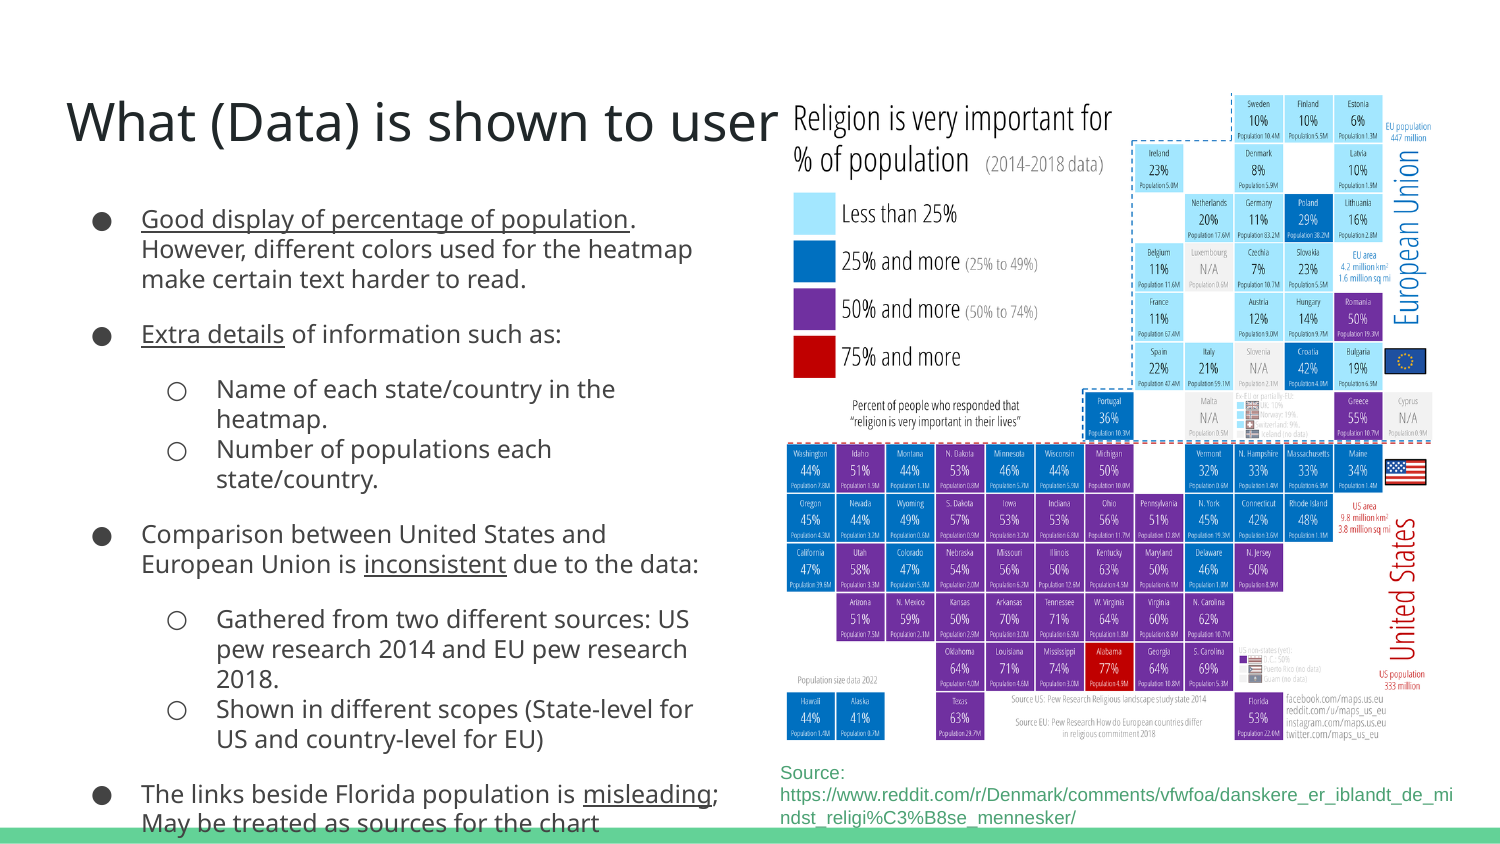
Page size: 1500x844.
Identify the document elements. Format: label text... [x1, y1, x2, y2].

title What (Data) is shown to user [51, 72, 1449, 167]
picture [784, 93, 1434, 741]
list Good display of percentage of population. However, different colors used for the heatmap make certain text harder to read. Extra details of information such as: Name of each state/country in the heatmap. Number of populations each state/country. Comparison between United States and European Union is inconsistent due to the data: Gathered from two different sources: US pew research 2014 and EU pew research 2018. Shown in different scopes (State-level for US and country-level for EU) The links beside Florida population is misleading; May be treated as sources for the chart [51, 189, 737, 844]
text_box Source: https://www.reddit.com/r/Denmark/comments/vfwfoa/danskere_er_iblandt_de_mindst_religi%C3%B8se_mennesker/ [765, 745, 1475, 844]
